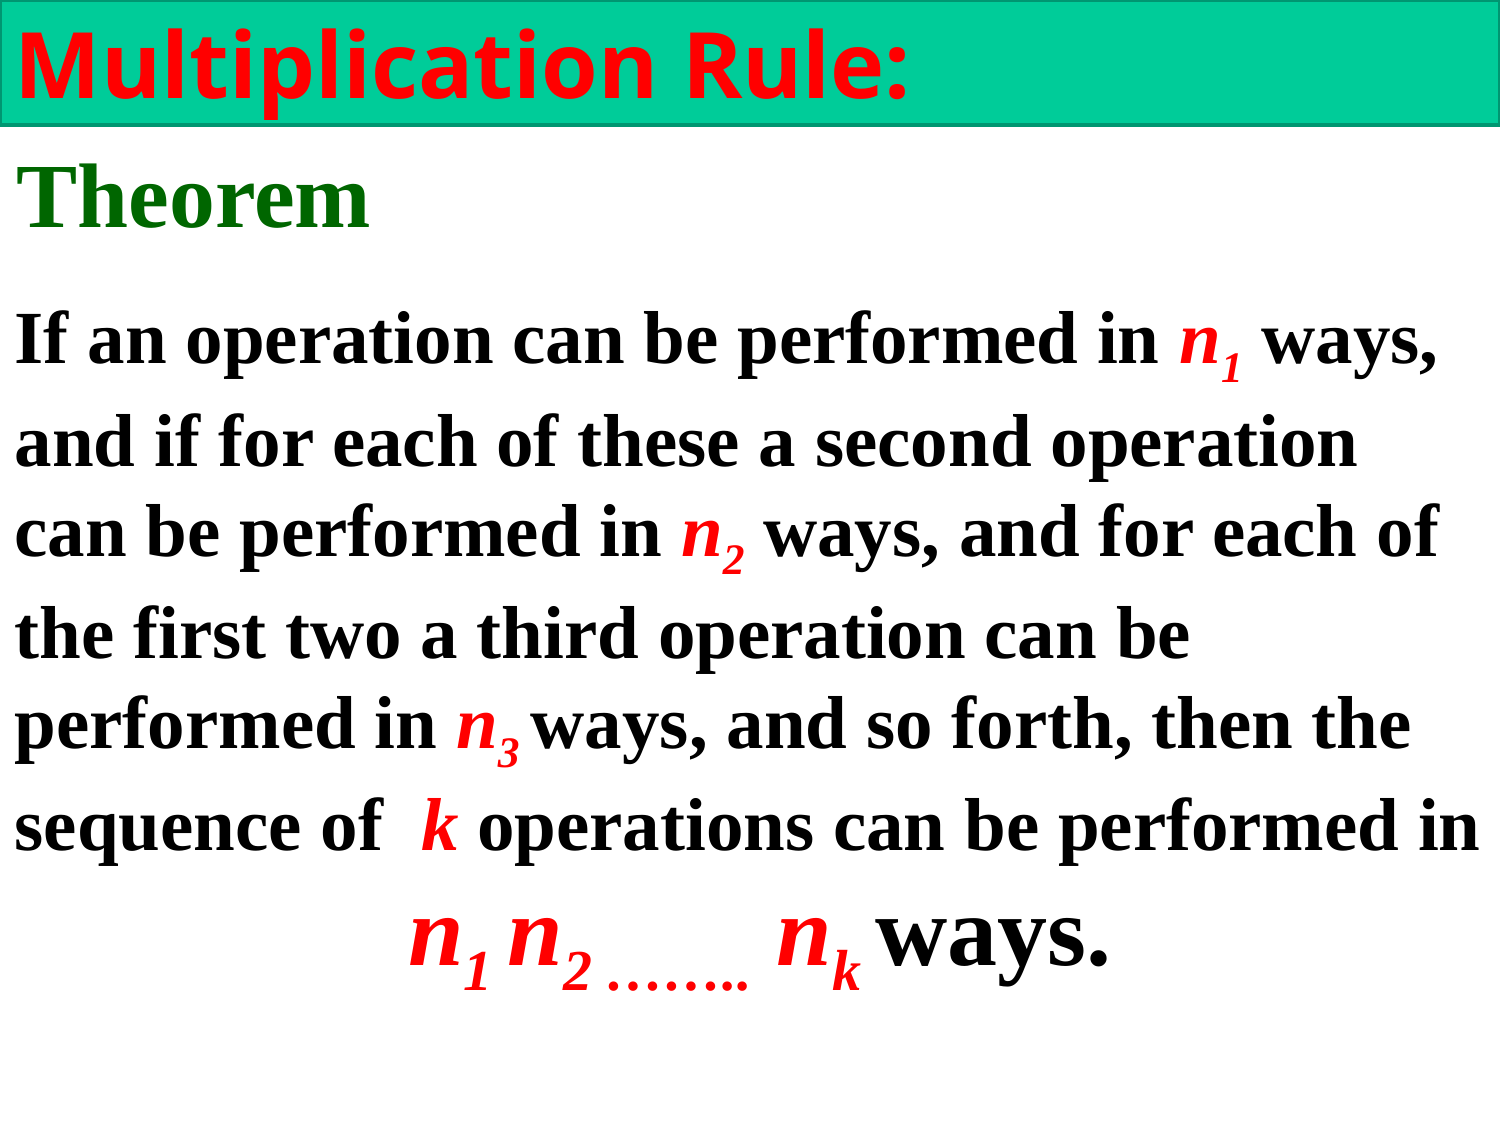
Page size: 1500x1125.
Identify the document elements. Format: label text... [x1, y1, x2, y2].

text_box Multiplication Rule: [0, 0, 1500, 127]
text_box Theorem [1, 128, 387, 254]
text_box If an operation can be performed in n1 ways, and if for each of these a second operation can be performed in n2 ways, and for each of the first two a third operation can be performed in n3 ways, and so forth, then the sequence of k operations can be performed in n1 n2 …….. nk ways. [0, 281, 1500, 1010]
